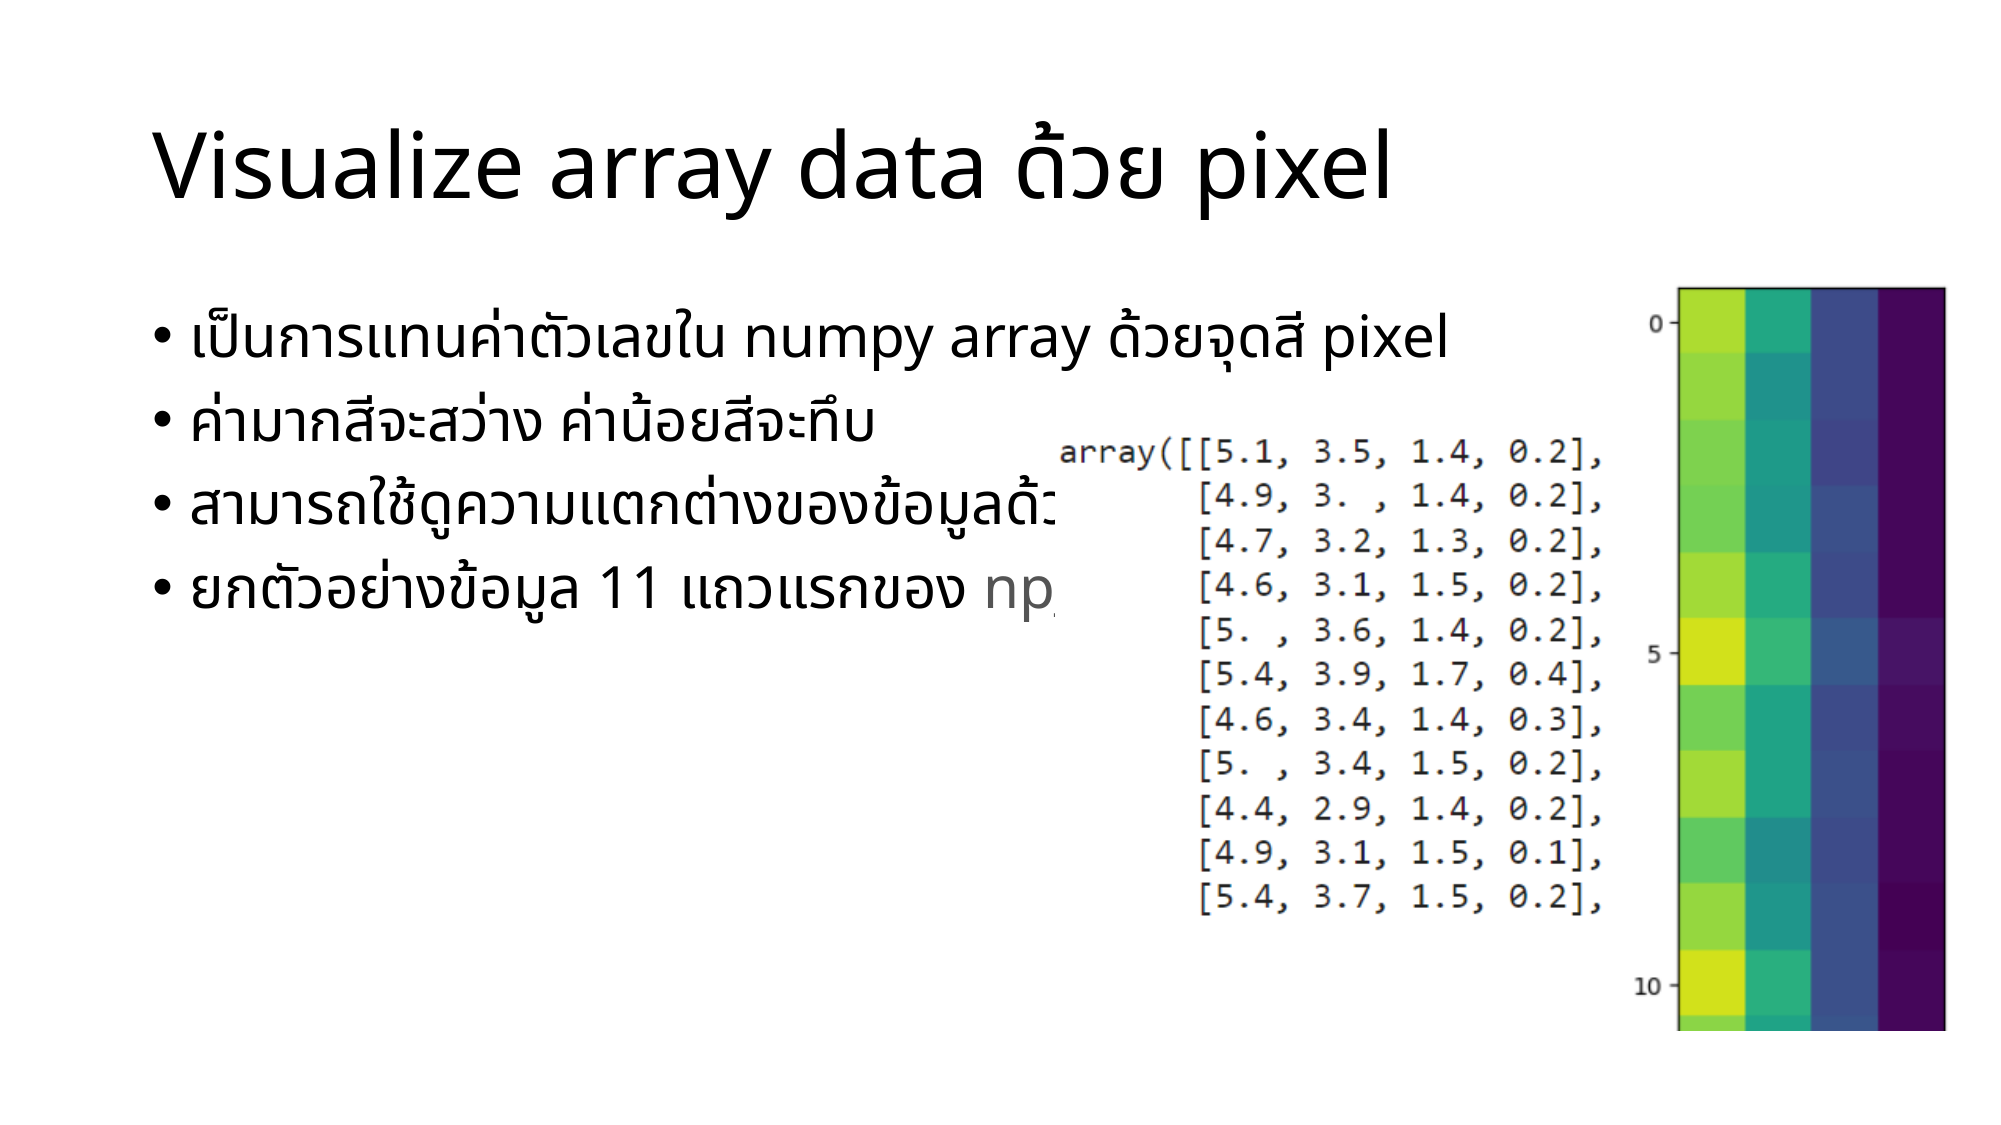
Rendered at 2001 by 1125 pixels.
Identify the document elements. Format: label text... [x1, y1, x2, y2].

list เป็นการแทนค่าตัวเลขใน numpy array ด้วยจุดสี pixel ค่ามากสีจะสว่าง ค่าน้อยสีจะทึบ สามารถใช้ดูความแตกต่างของข้อมูลด้วยสี ยกตัวอย่างข้อมูล 11 แถวแรกของ np_data [137, 299, 1619, 1014]
title Visualize array data ด้วย pixel [137, 59, 1863, 278]
picture [1055, 276, 1952, 1031]
